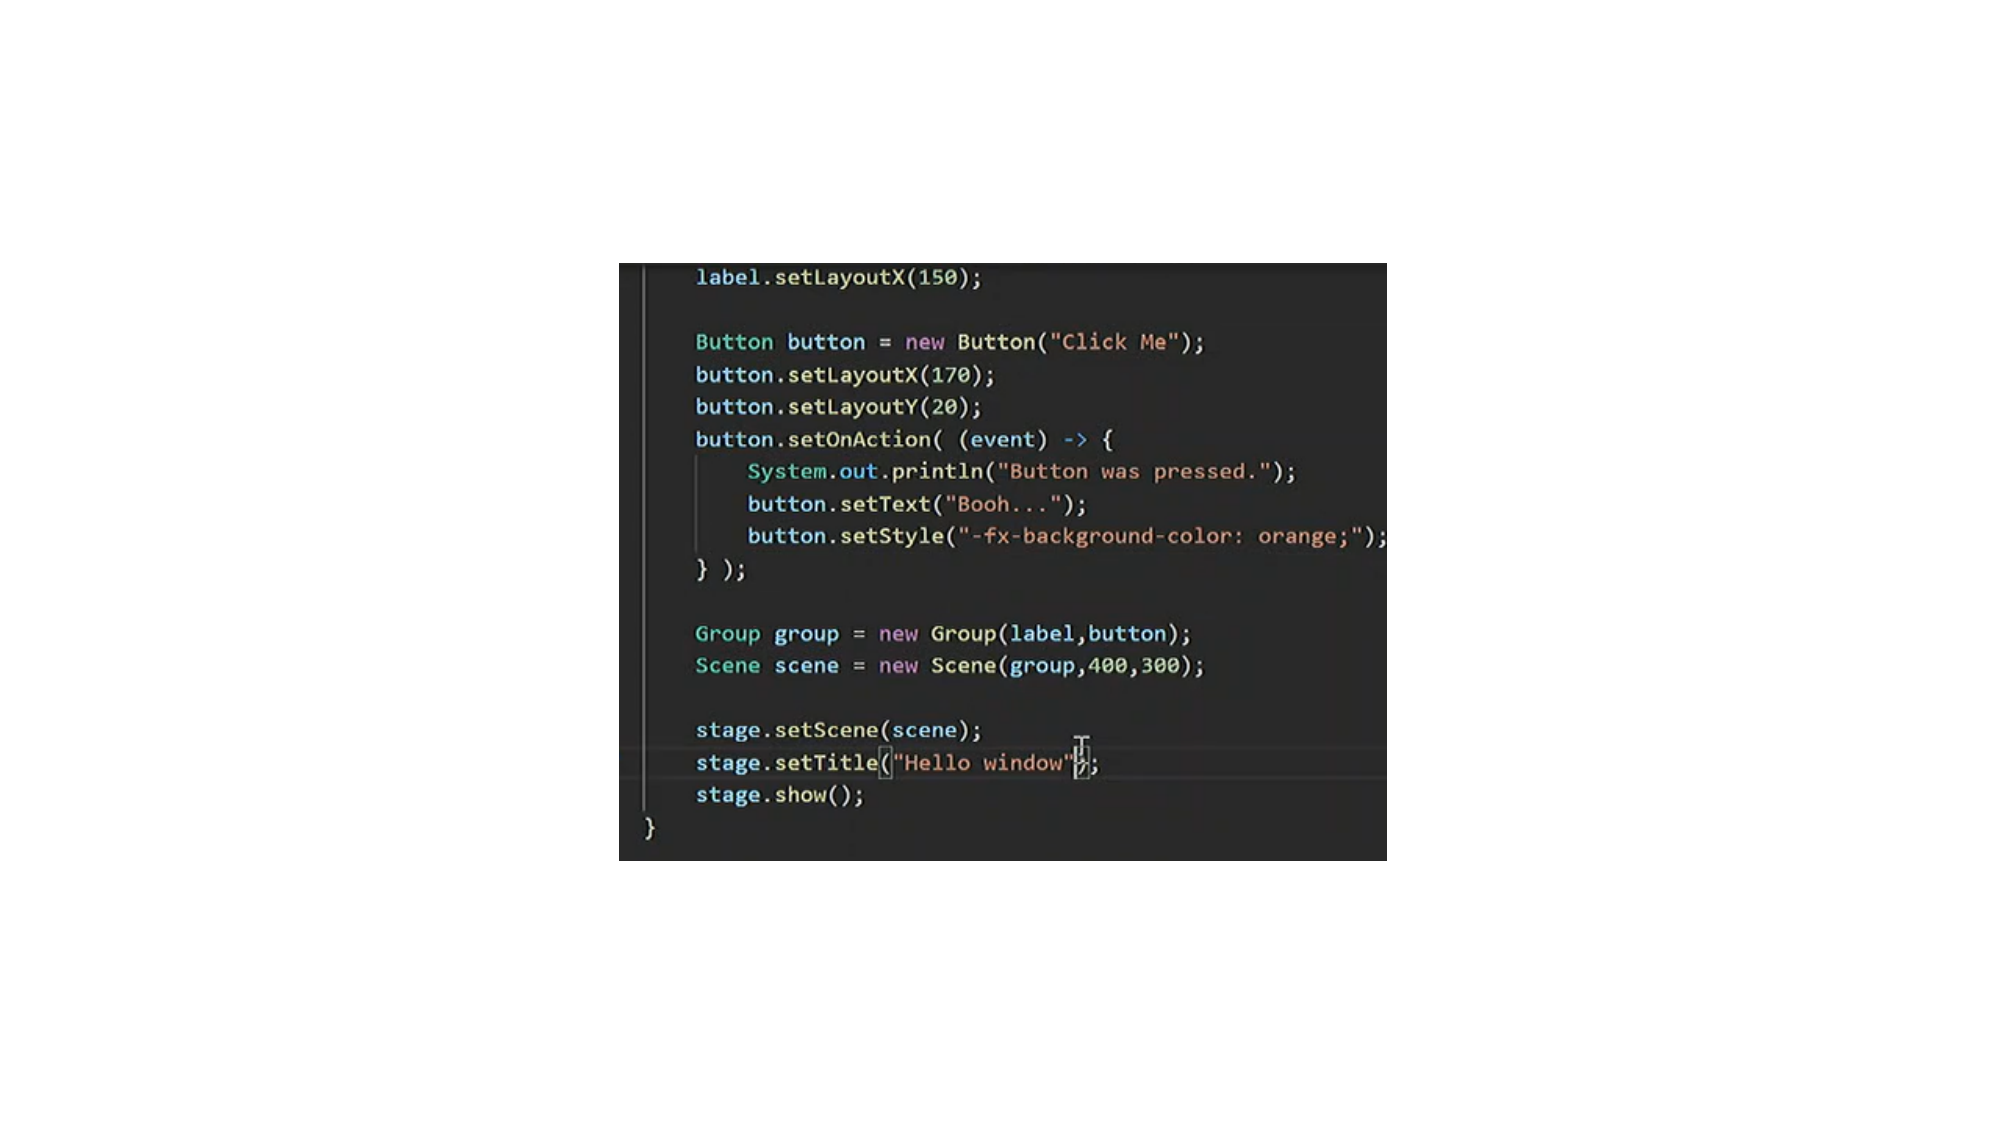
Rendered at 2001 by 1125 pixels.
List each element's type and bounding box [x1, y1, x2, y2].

picture [619, 263, 1387, 861]
